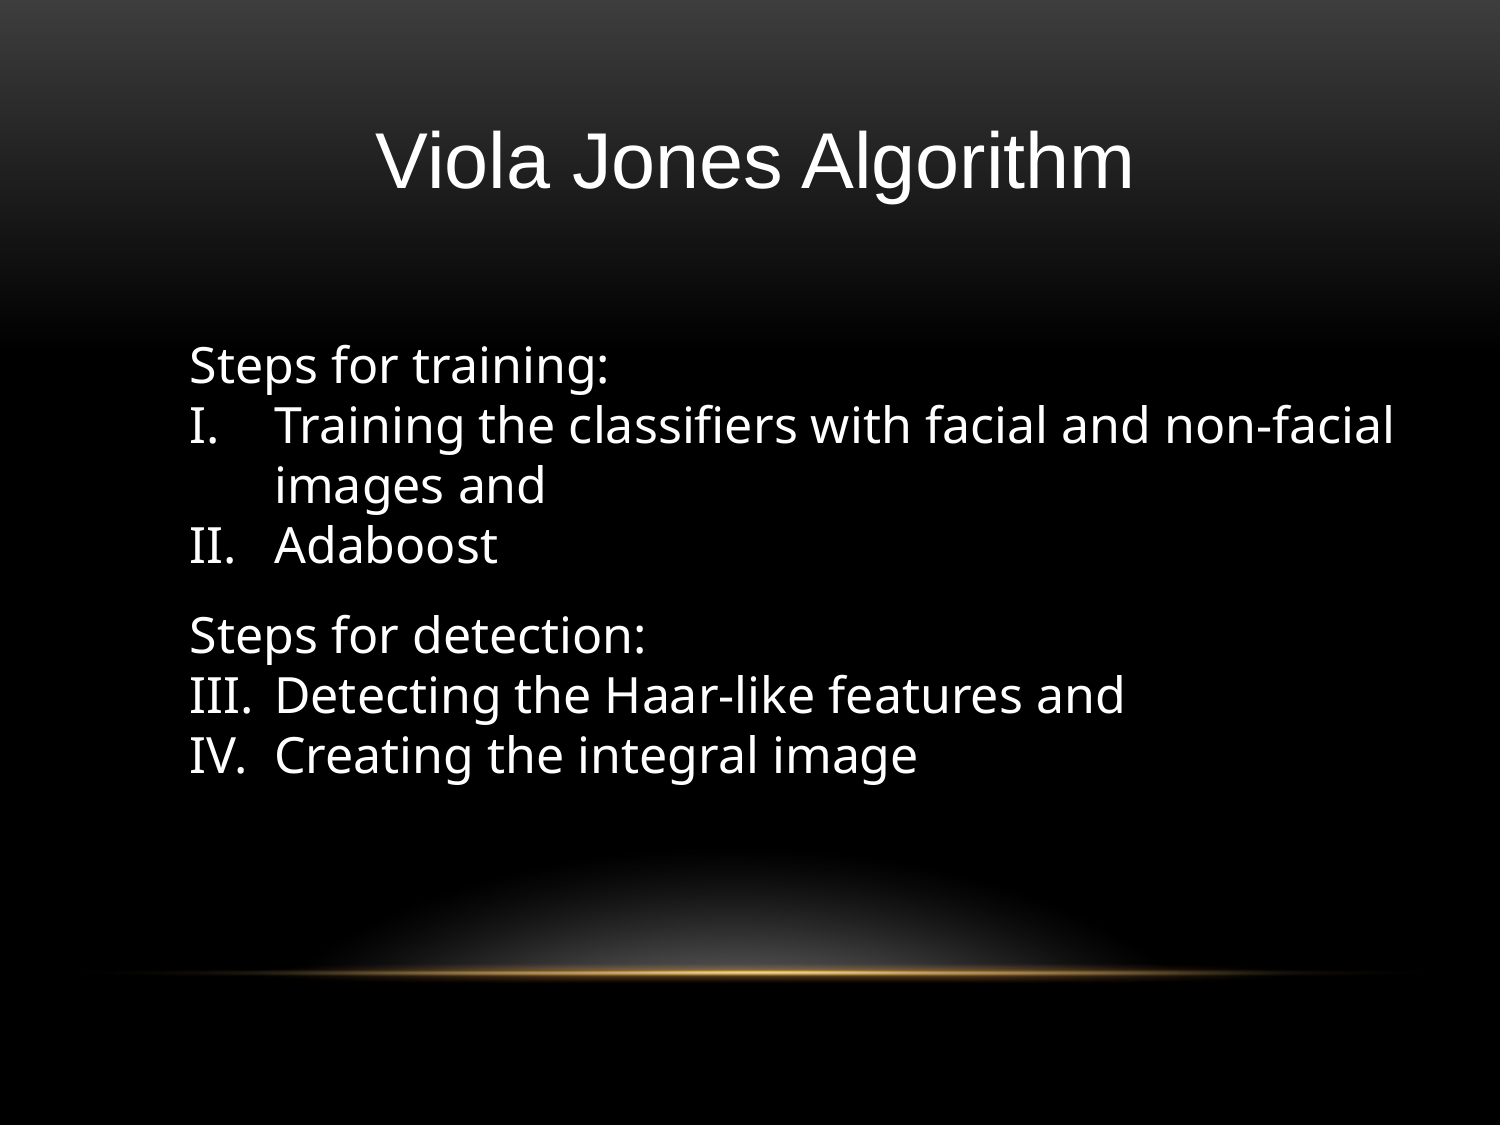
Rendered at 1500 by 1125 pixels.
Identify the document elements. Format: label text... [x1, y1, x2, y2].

picture [0, 0, 1500, 1125]
text_box Viola Jones Algorithm [100, 101, 1412, 212]
text_box Steps for training: Training the classifiers with facial and non-facial images and Adaboost Steps for detection: Detecting the Haar-like features and Creating the integral image [100, 326, 1412, 851]
